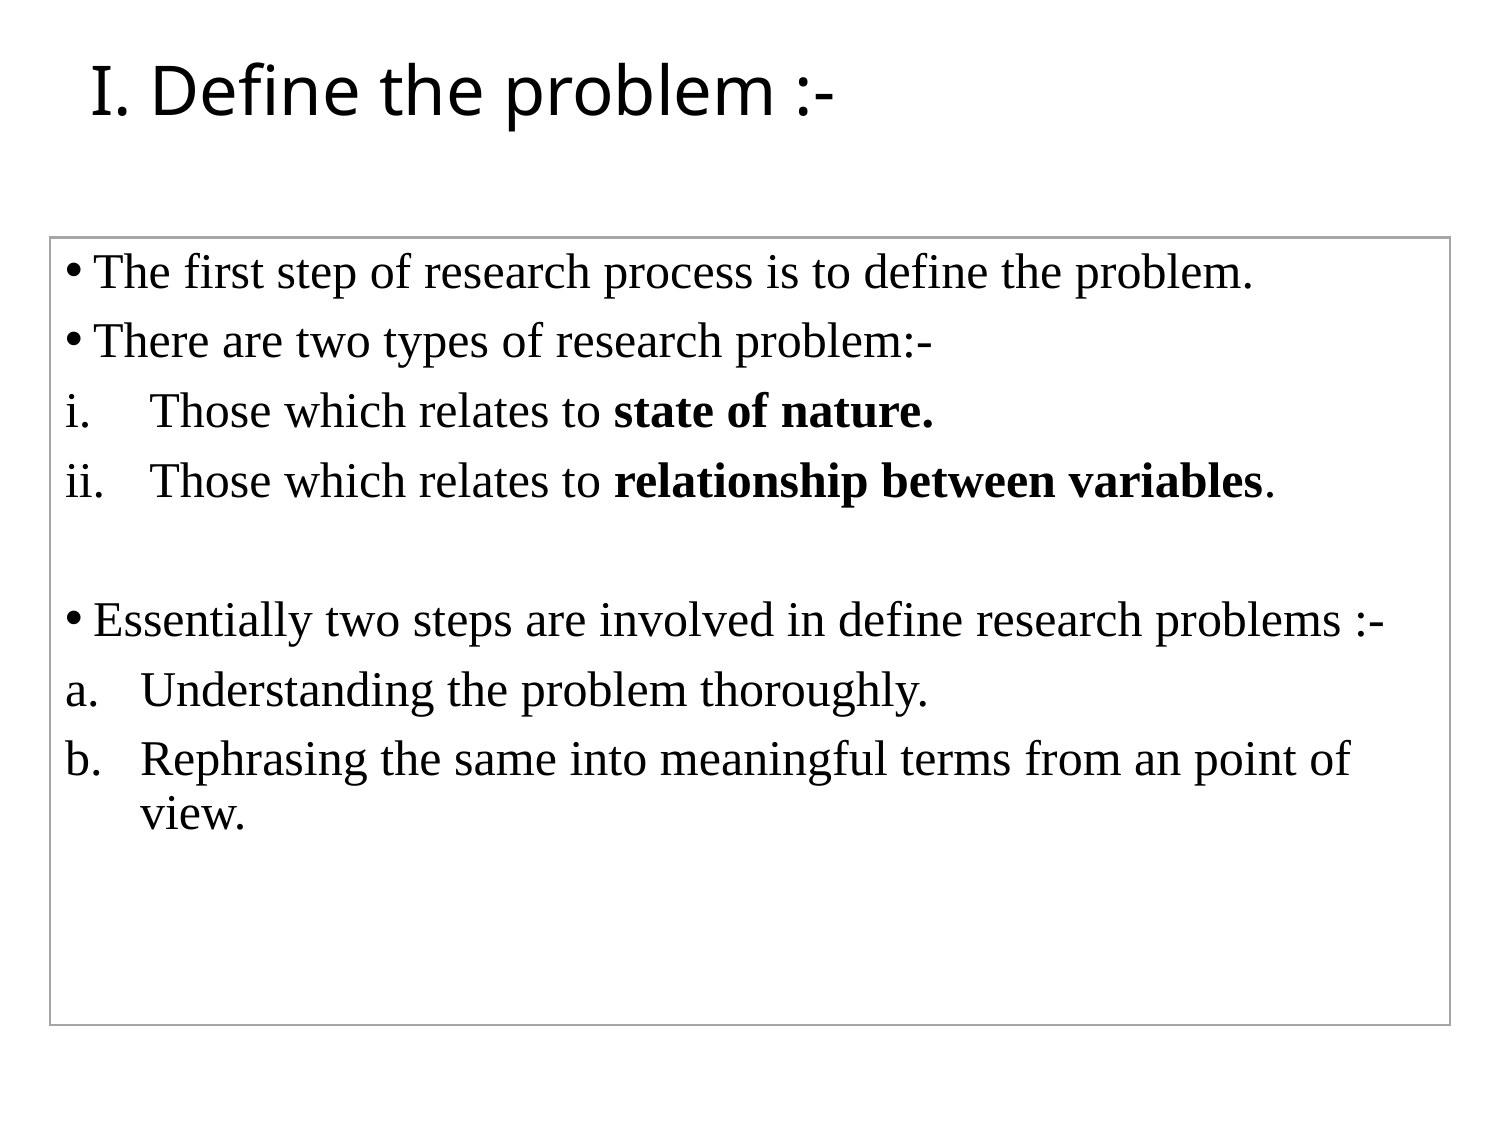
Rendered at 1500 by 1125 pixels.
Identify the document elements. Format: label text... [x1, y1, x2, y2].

title I. Define the problem :- [75, 25, 1363, 163]
list The first step of research process is to define the problem. There are two types of research problem:- Those which relates to state of nature. Those which relates to relationship between variables. Essentially two steps are involved in define research problems :- Understanding the problem thoroughly. Rephrasing the same into meaningful terms from an point of view. [49, 236, 1451, 1026]
